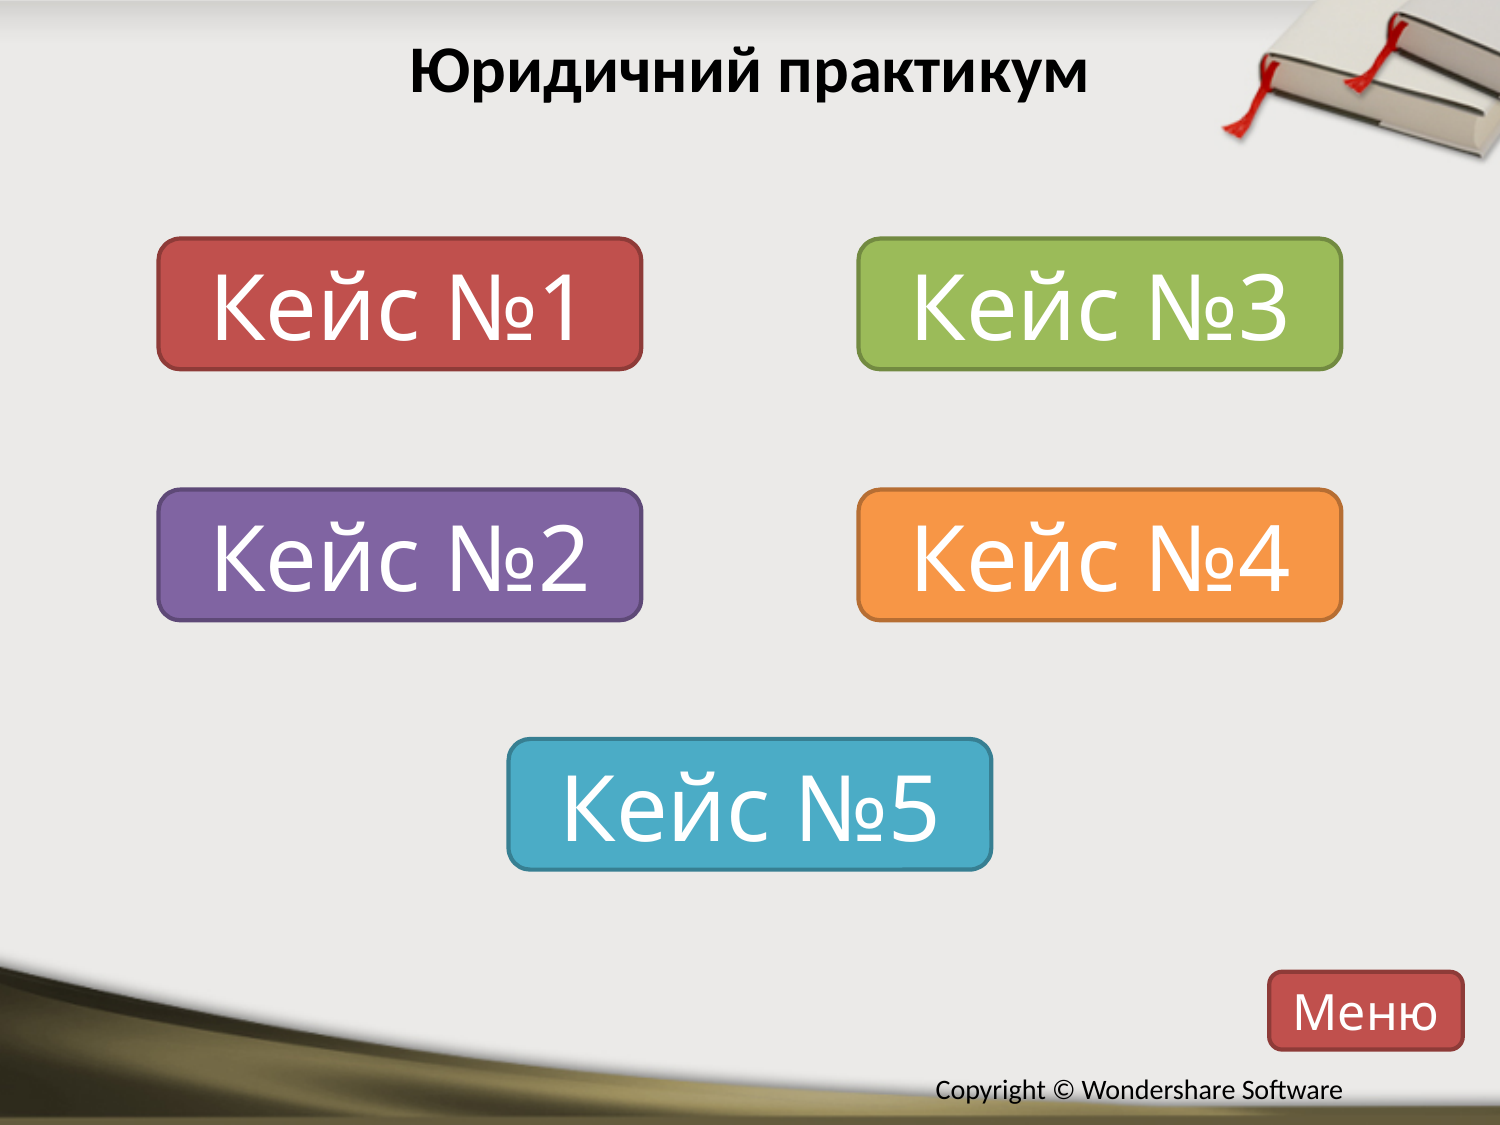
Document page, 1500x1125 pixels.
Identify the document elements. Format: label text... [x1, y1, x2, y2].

text_box Кейс №5 [506, 736, 994, 872]
text_box Кейс №3 [856, 236, 1344, 372]
text_box Кейс №2 [156, 487, 644, 623]
text_box Кейс №4 [856, 487, 1344, 623]
text_box Меню [1267, 969, 1465, 1052]
title Юридичний практикум [75, 0, 1425, 131]
text_box Кейс №1 [156, 236, 644, 372]
picture [0, 0, 1500, 1125]
